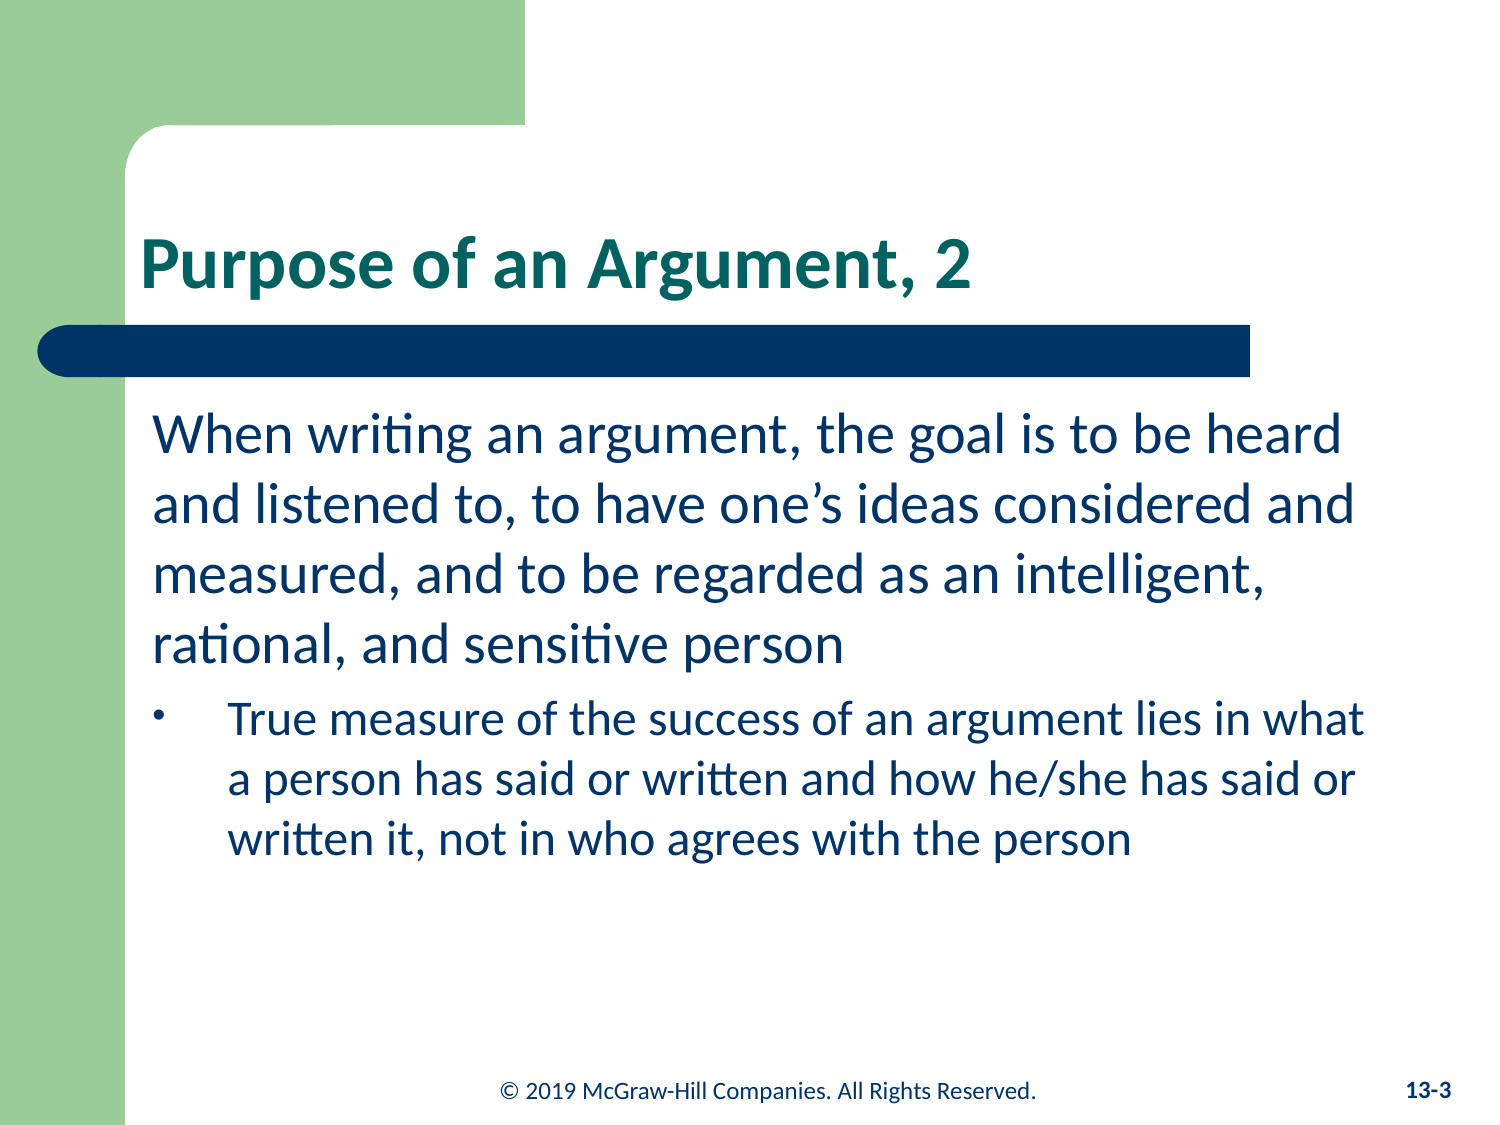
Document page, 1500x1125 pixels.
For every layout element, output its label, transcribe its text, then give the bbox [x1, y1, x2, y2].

title Purpose of an Argument, 2 [125, 125, 1425, 313]
list When writing an argument, the goal is to be heard and listened to, to have one’s ideas considered and measured, and to be regarded as an intelligent, rational, and sensitive person True measure of the success of an argument lies in what a person has said or written and how he/she has said or written it, not in who agrees with the person [137, 387, 1400, 999]
